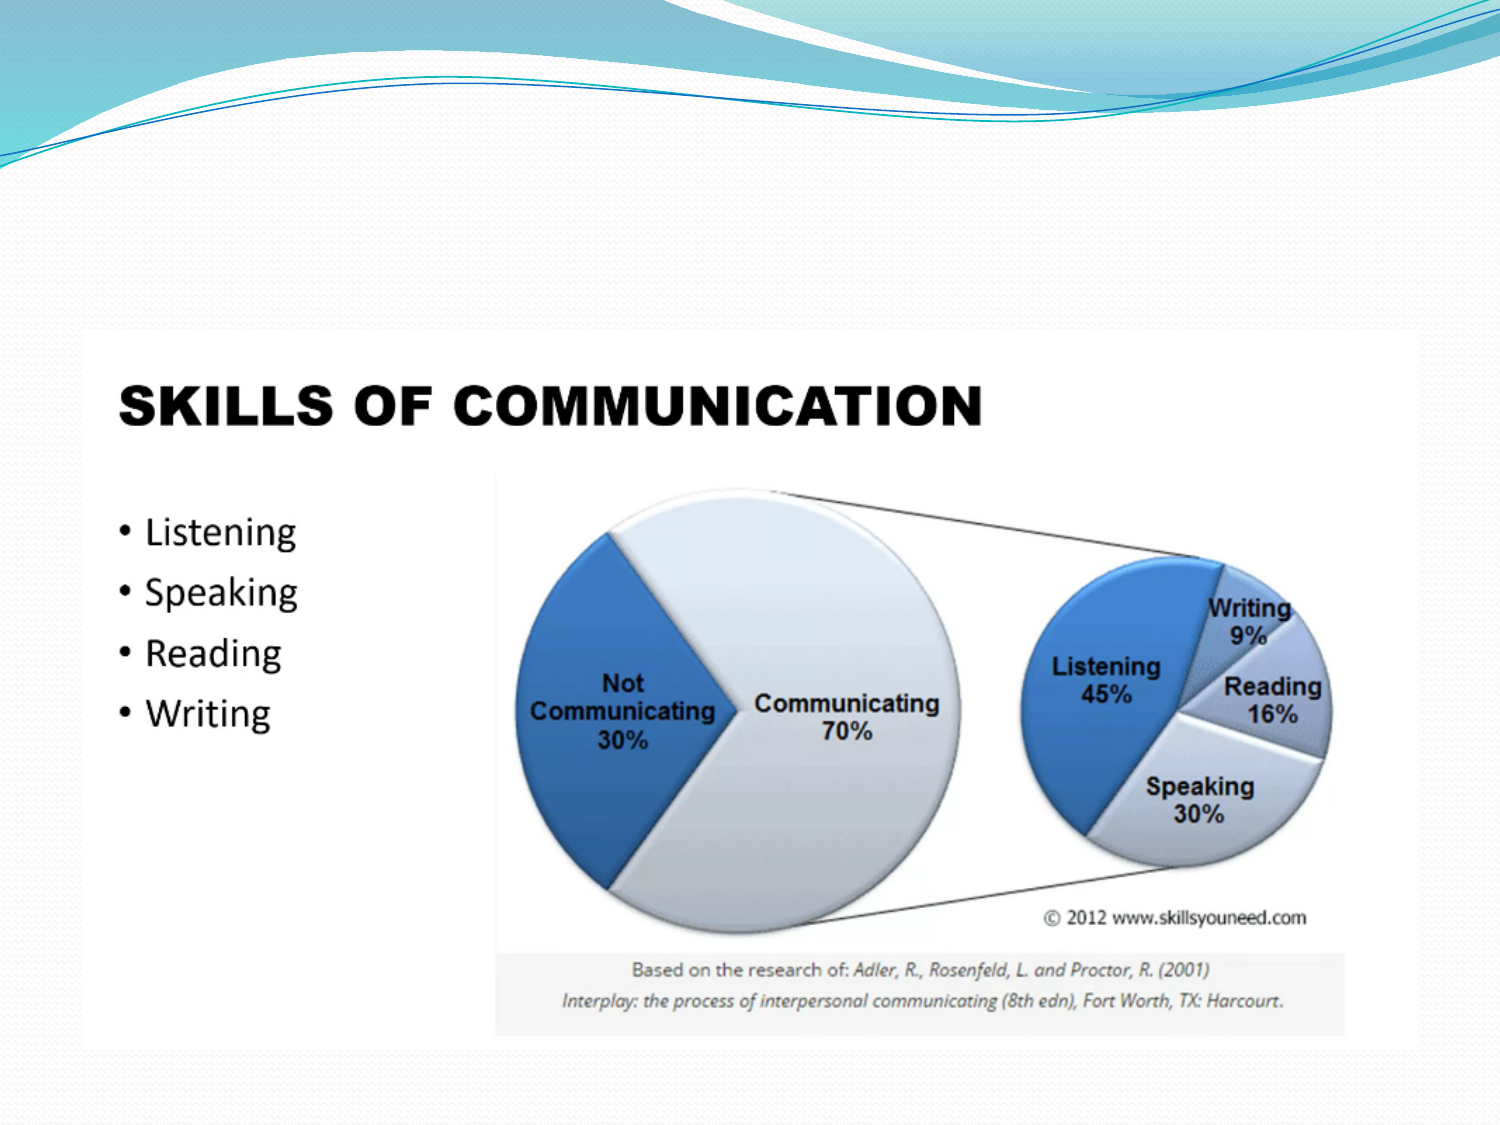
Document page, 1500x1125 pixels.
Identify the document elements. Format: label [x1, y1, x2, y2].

list [82, 329, 1418, 1051]
